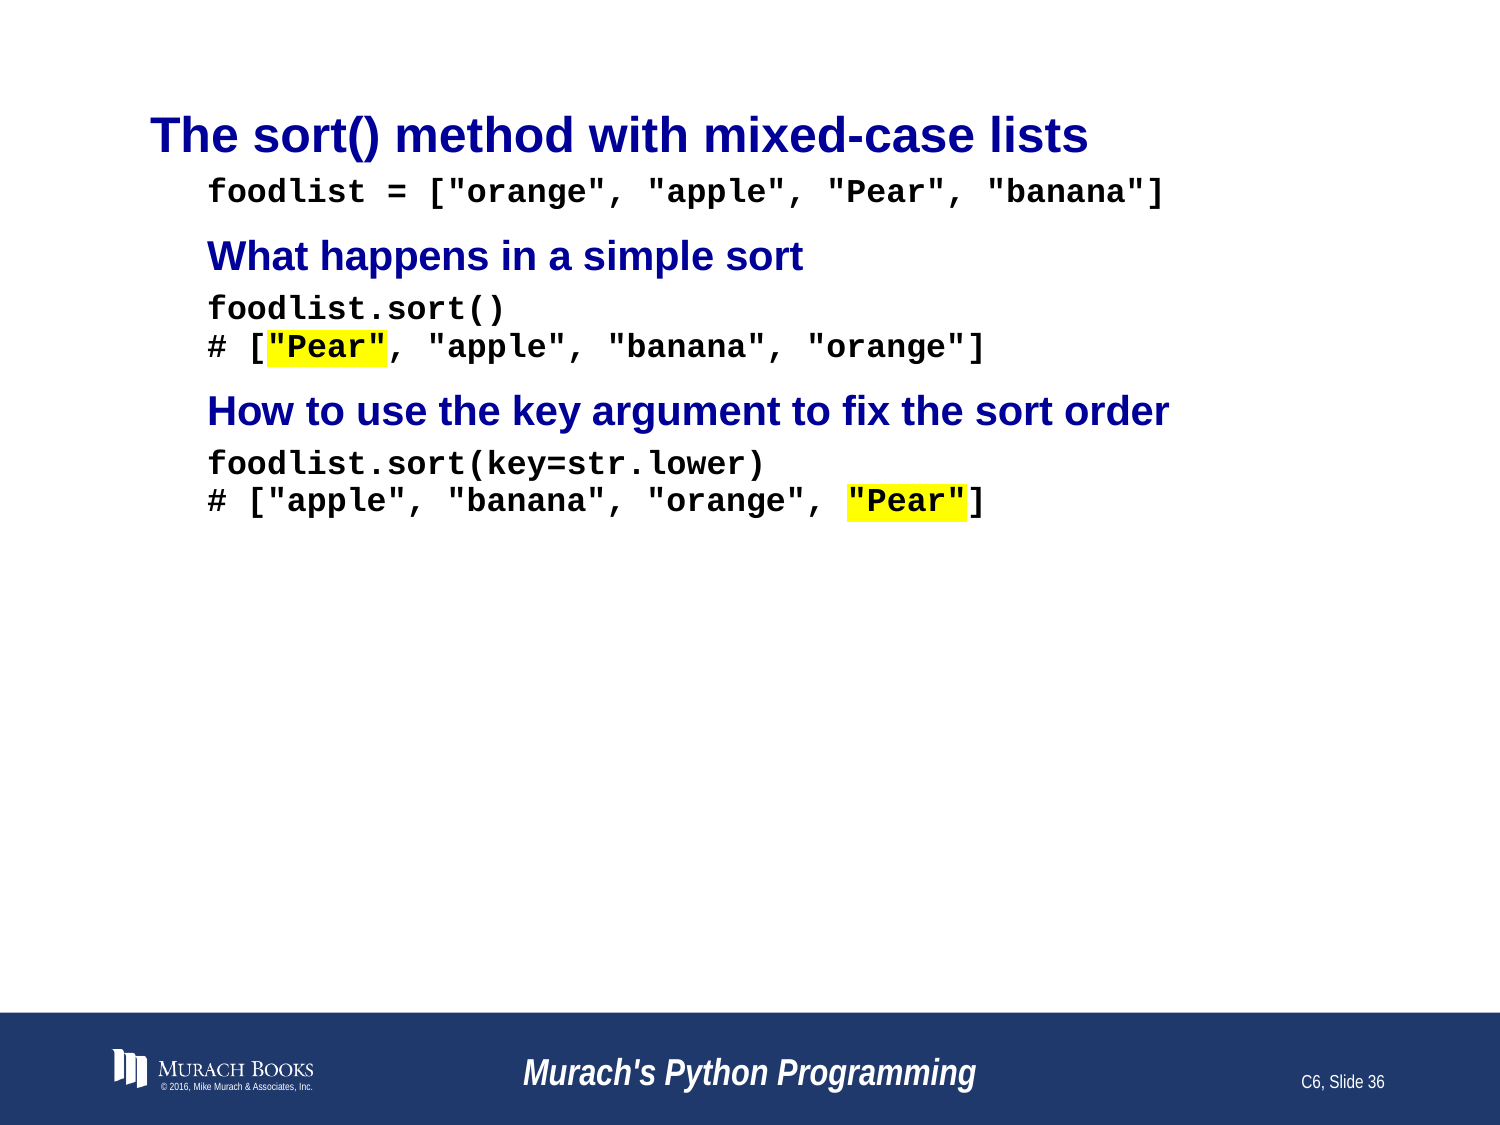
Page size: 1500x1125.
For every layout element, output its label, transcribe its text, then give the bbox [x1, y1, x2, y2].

slide_number Murach's Python Programming [463, 1025, 1050, 1100]
title The sort() method with mixed-case lists [150, 102, 1350, 164]
footer © 2016, Mike Murach & Associates, Inc. [12, 1025, 463, 1100]
slide_number C6, Slide 36 [1087, 1025, 1400, 1100]
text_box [149, 174, 1348, 523]
